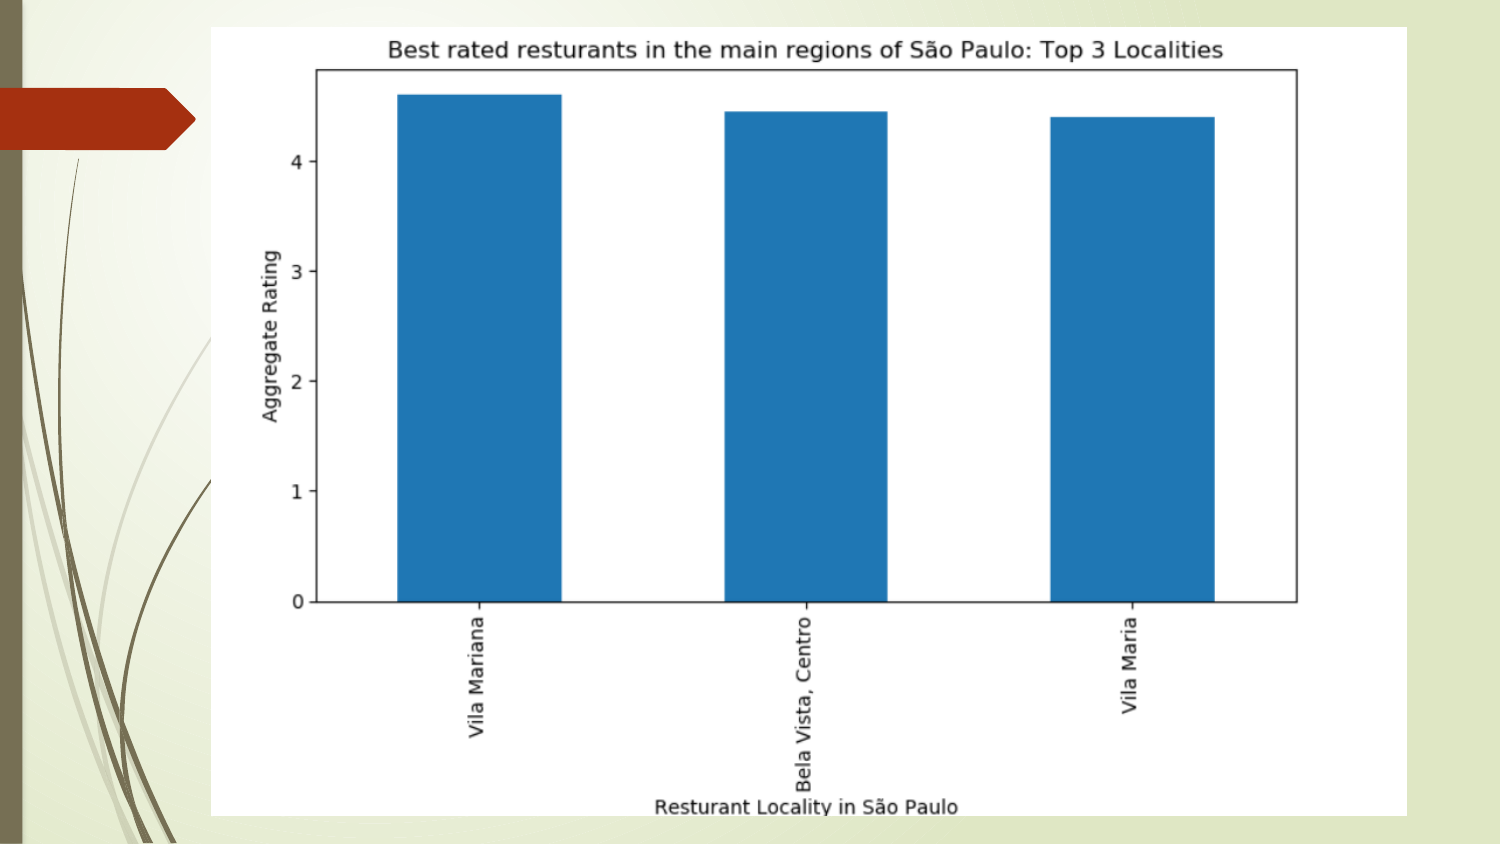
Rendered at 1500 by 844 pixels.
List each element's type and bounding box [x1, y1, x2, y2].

picture [211, 27, 1408, 817]
